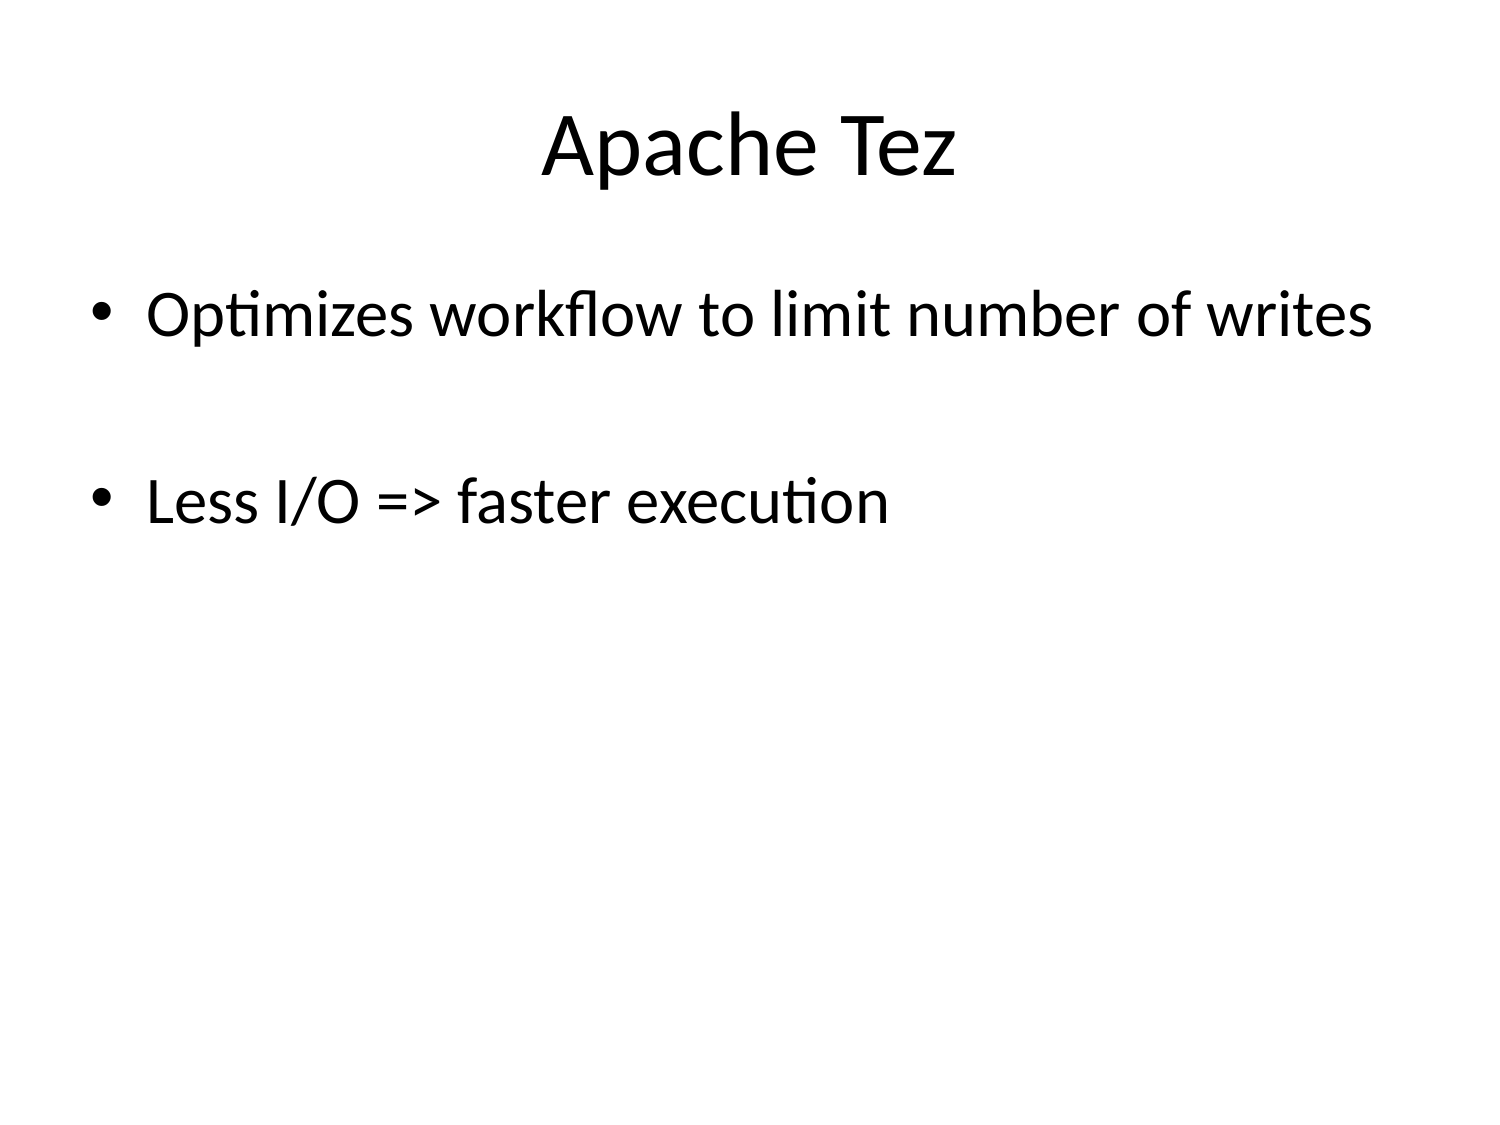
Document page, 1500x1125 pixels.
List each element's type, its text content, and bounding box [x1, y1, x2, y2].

list Optimizes workflow to limit number of writes Less I/O => faster execution [75, 262, 1425, 1005]
title Apache Tez [75, 45, 1425, 233]
